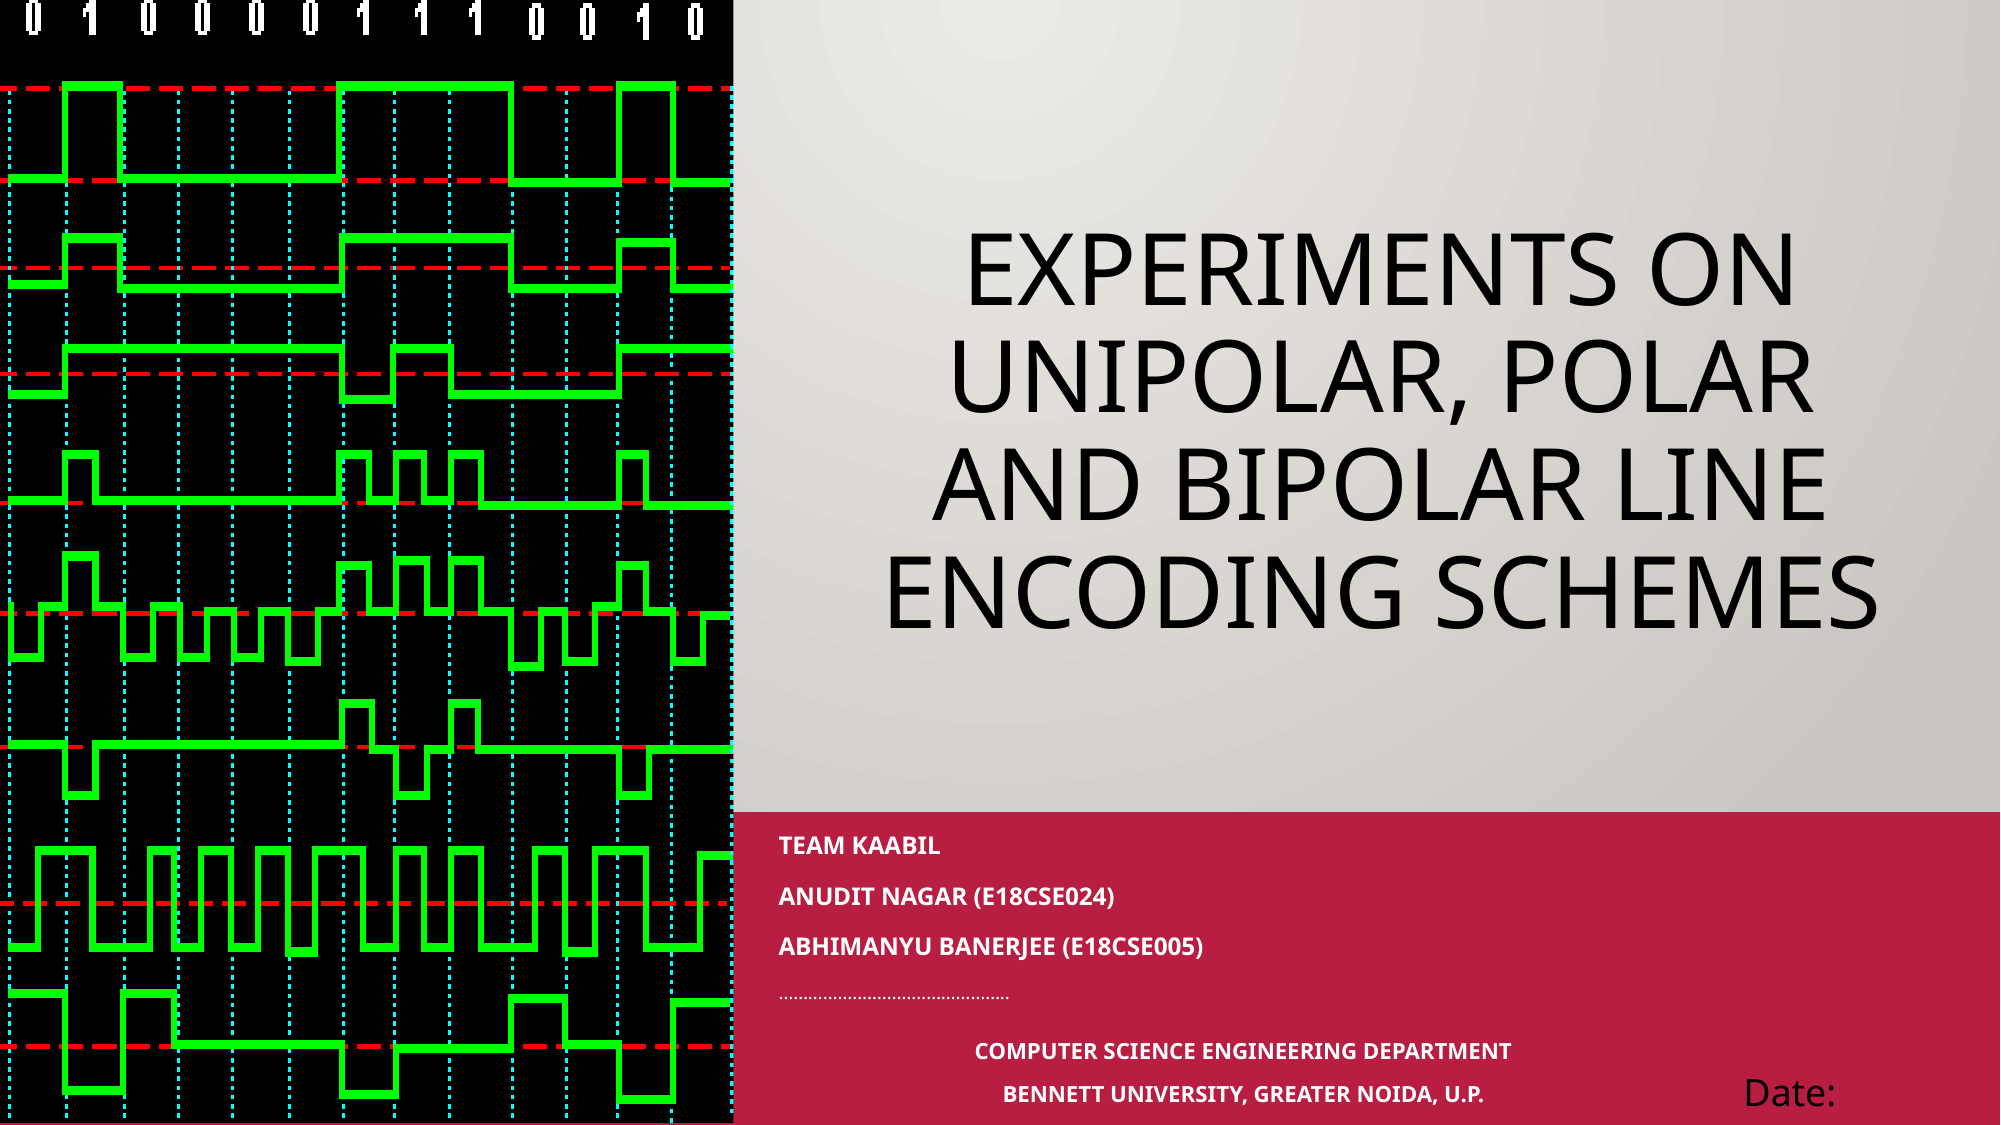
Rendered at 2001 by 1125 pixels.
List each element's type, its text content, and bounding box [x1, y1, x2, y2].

picture [0, 0, 734, 1123]
text_box Computer Science Engineering Department Bennett University, Greater Noida, U.P. [763, 1019, 1724, 1123]
text_box [734, 0, 2000, 811]
text_box [0, 811, 2000, 1125]
title Experiments on unipolar, Polar and Bipolar Line Encoding Schemes [815, 92, 1948, 770]
text_box Date: [1728, 1062, 1996, 1122]
subtitle TEAM Kaabil Anudit nagar (E18CSE024) Abhimanyu banerjee (E18CSE005) ……………………………………….. [763, 812, 1996, 1020]
